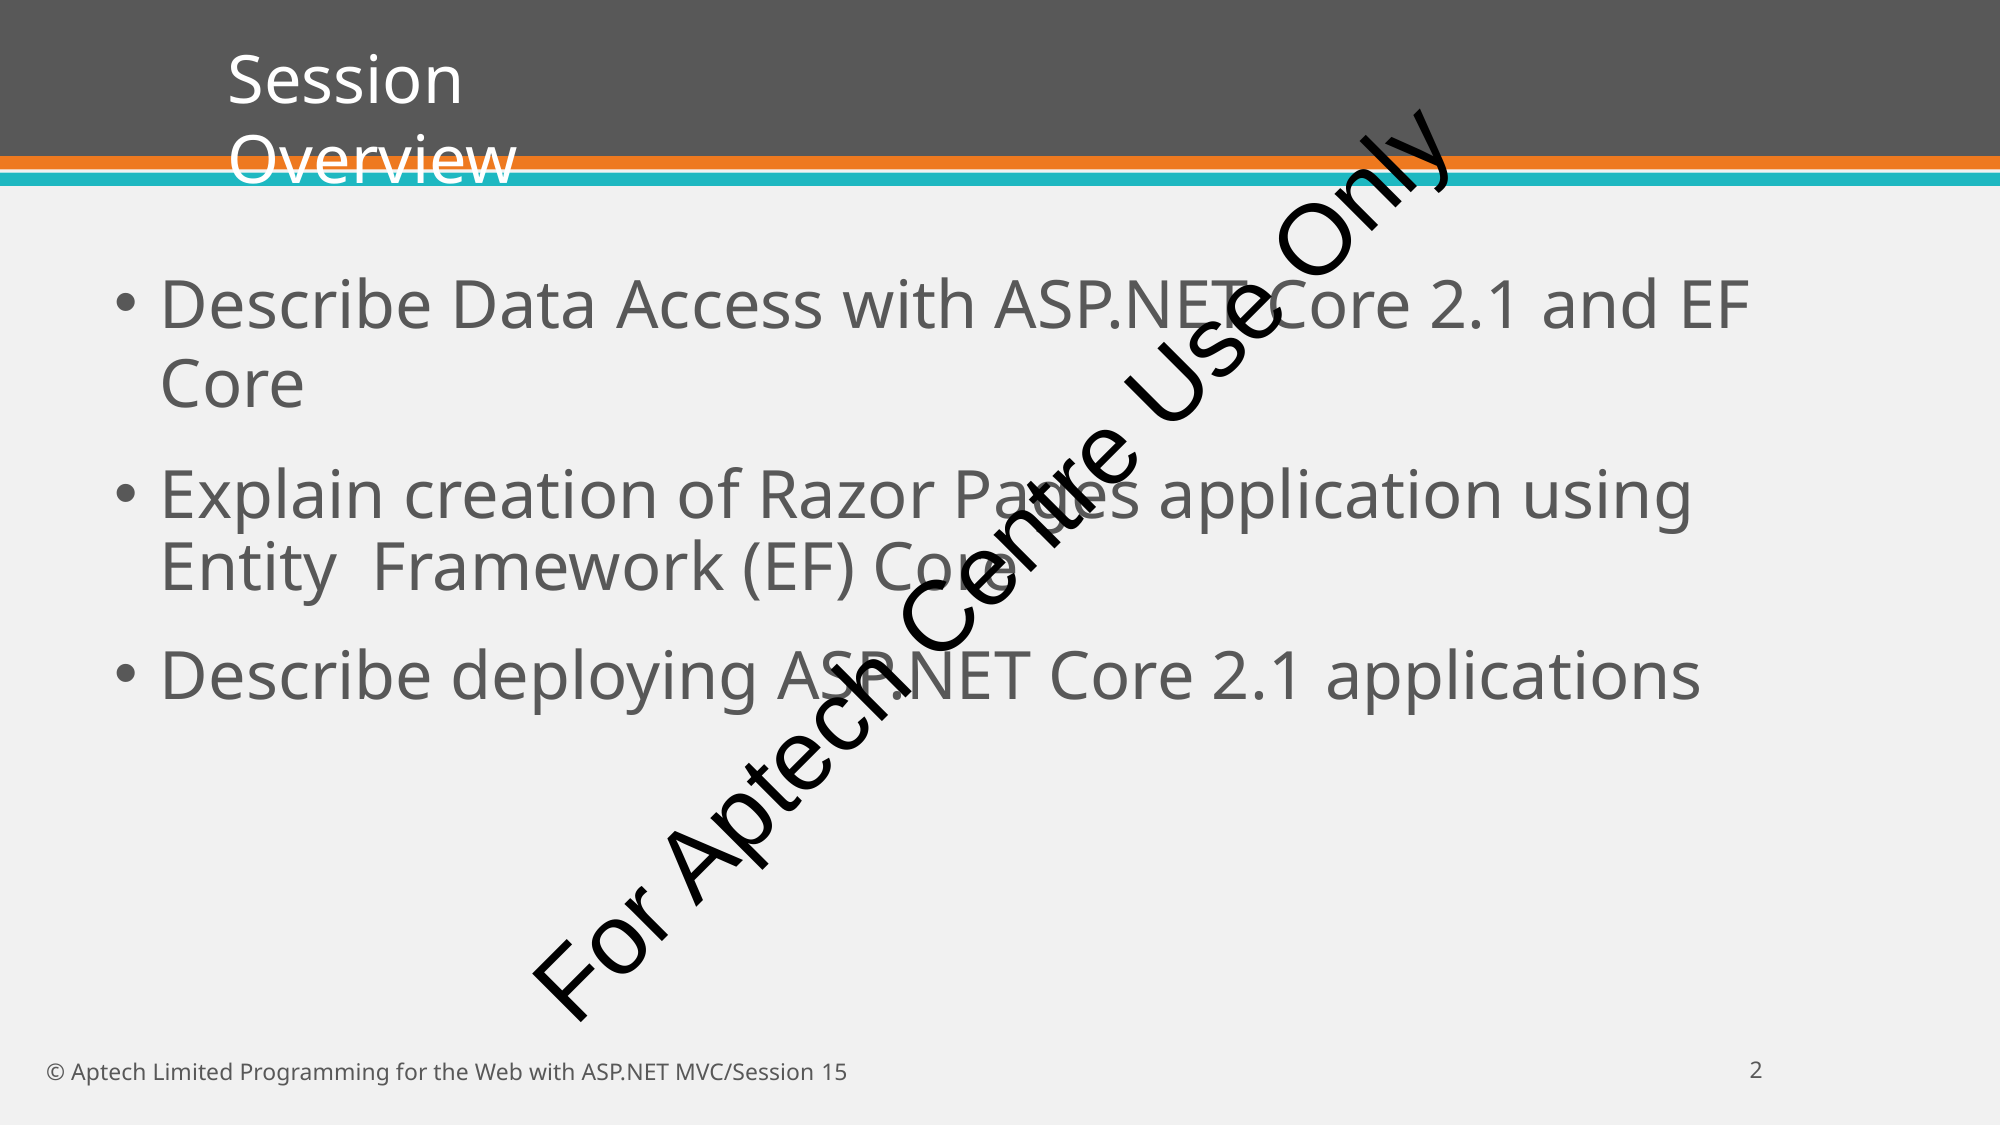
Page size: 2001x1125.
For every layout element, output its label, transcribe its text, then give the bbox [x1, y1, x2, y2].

text_box For Aptech Centre Use Only [518, 81, 1481, 1043]
footer © Aptech Limited Programming for the Web with ASP.NET MVC/Session 15 [43, 1057, 853, 1125]
title Session Overview [225, 34, 759, 225]
slide_number 10 [1745, 1054, 1777, 1125]
text_box Describe Data Access with ASP.NET Core 2.1 and EF Core Explain creation of Razor Pages application using Entity Framework (EF) Core Describe deploying ASP.NET Core 2.1 applications [921, 229, 1886, 713]
text_box Describe Data Access with ASP.NET Core 2.1 and EF Core Explain creation of Razor Pages application using Entity Framework (EF) Core Describe deploying ASP.NET Core 2.1 applications [112, 229, 1260, 713]
